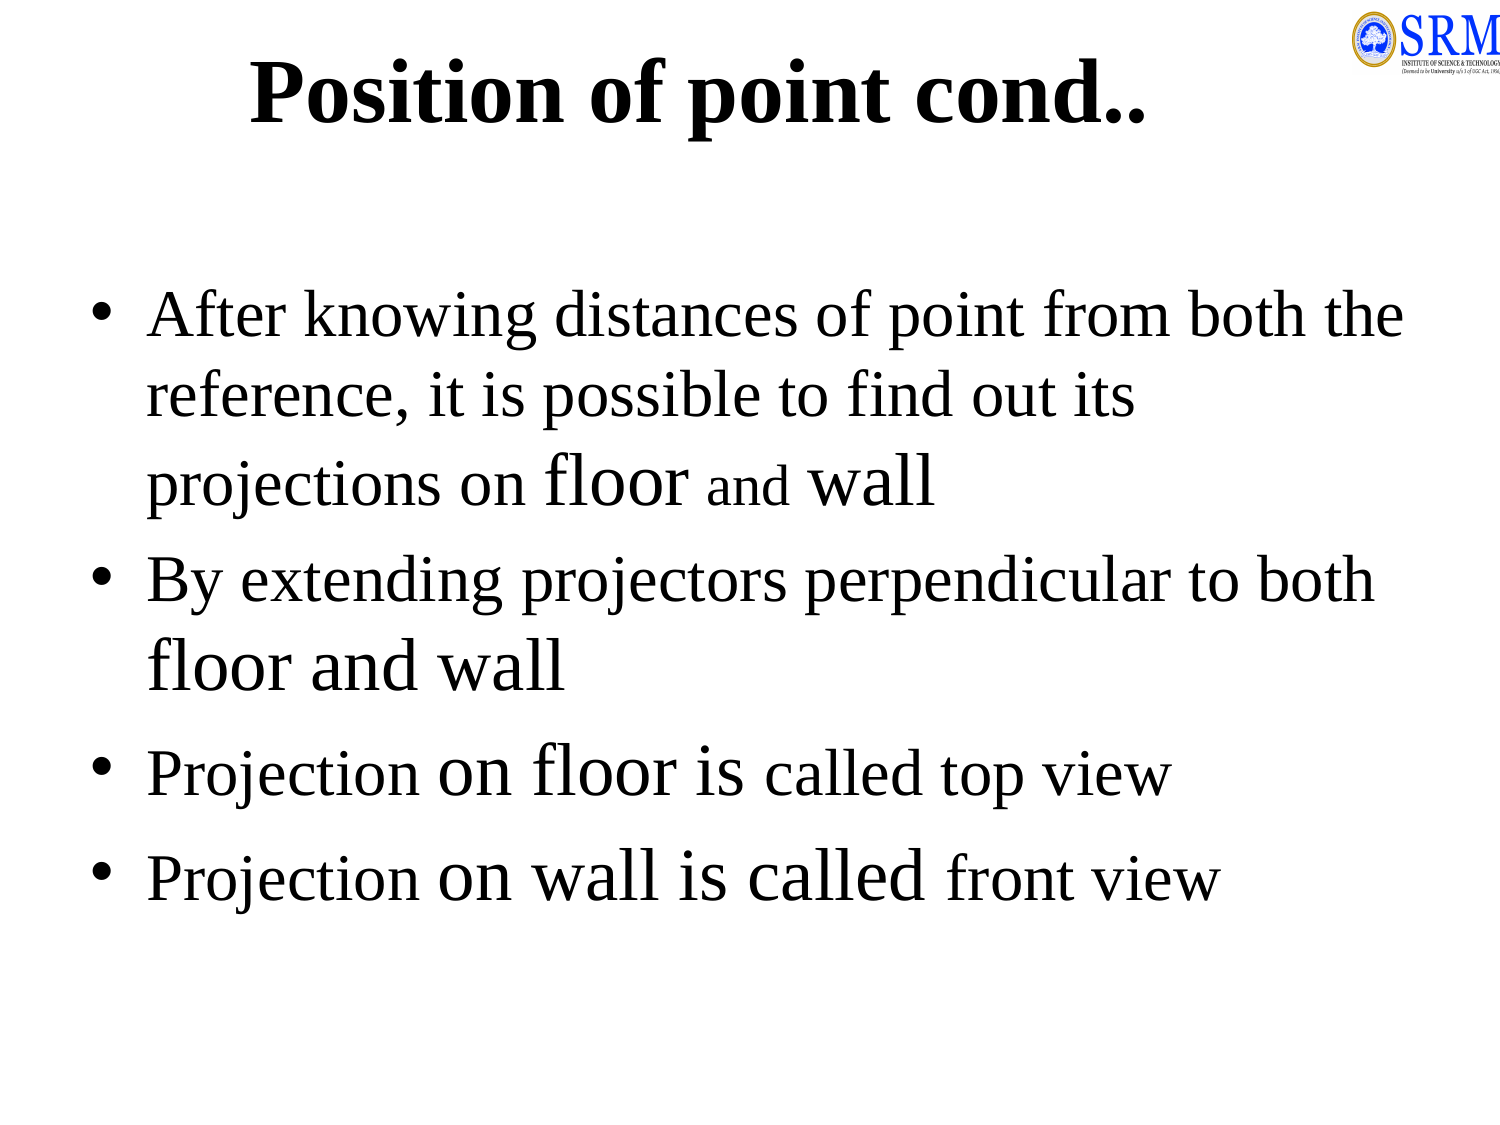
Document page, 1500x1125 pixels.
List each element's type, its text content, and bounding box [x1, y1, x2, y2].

picture [1375, 10, 1500, 75]
list After knowing distances of point from both the reference, it is possible to find out its projections on floor and wall By extending projectors perpendicular to both floor and wall Projection on floor is called top view Projection on wall is called front view [75, 262, 1425, 1005]
title Position of point cond.. [24, 10, 1375, 161]
